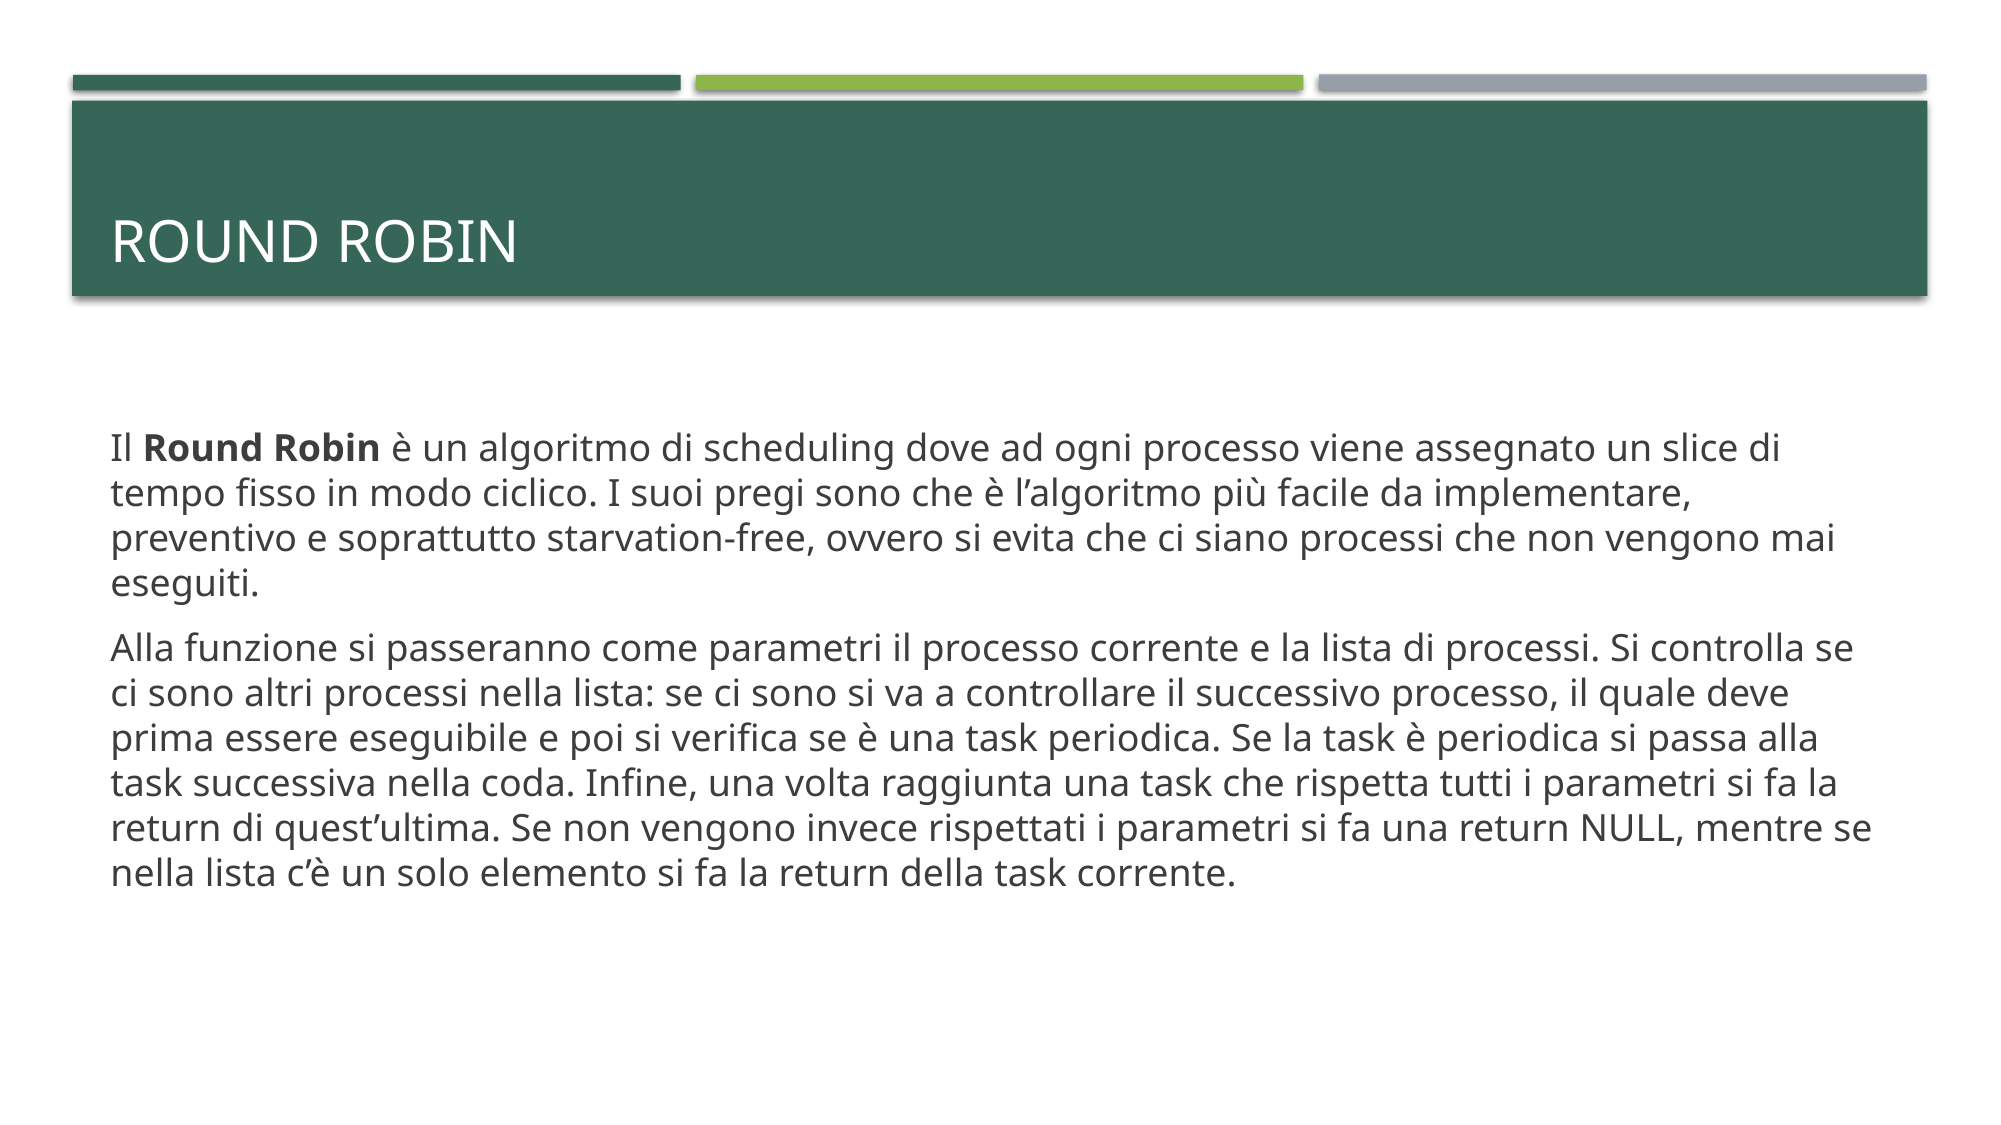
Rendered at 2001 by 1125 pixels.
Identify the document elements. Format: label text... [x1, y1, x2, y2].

title Round Robin [95, 115, 1905, 282]
list Il Round Robin è un algoritmo di scheduling dove ad ogni processo viene assegnato un slice di tempo fisso in modo ciclico. I suoi pregi sono che è l’algoritmo più facile da implementare, preventivo e soprattutto starvation-free, ovvero si evita che ci siano processi che non vengono mai eseguiti. Alla funzione si passeranno come parametri il processo corrente e la lista di processi. Si controlla se ci sono altri processi nella lista: se ci sono si va a controllare il successivo processo, il quale deve prima essere eseguibile e poi si verifica se è una task periodica. Se la task è periodica si passa alla task successiva nella coda. Infine, una volta raggiunta una task che rispetta tutti i parametri si fa la return di quest’ultima. Se non vengono invece rispettati i parametri si fa una return NULL, mentre se nella lista c’è un solo elemento si fa la return della task corrente. [95, 357, 1905, 962]
